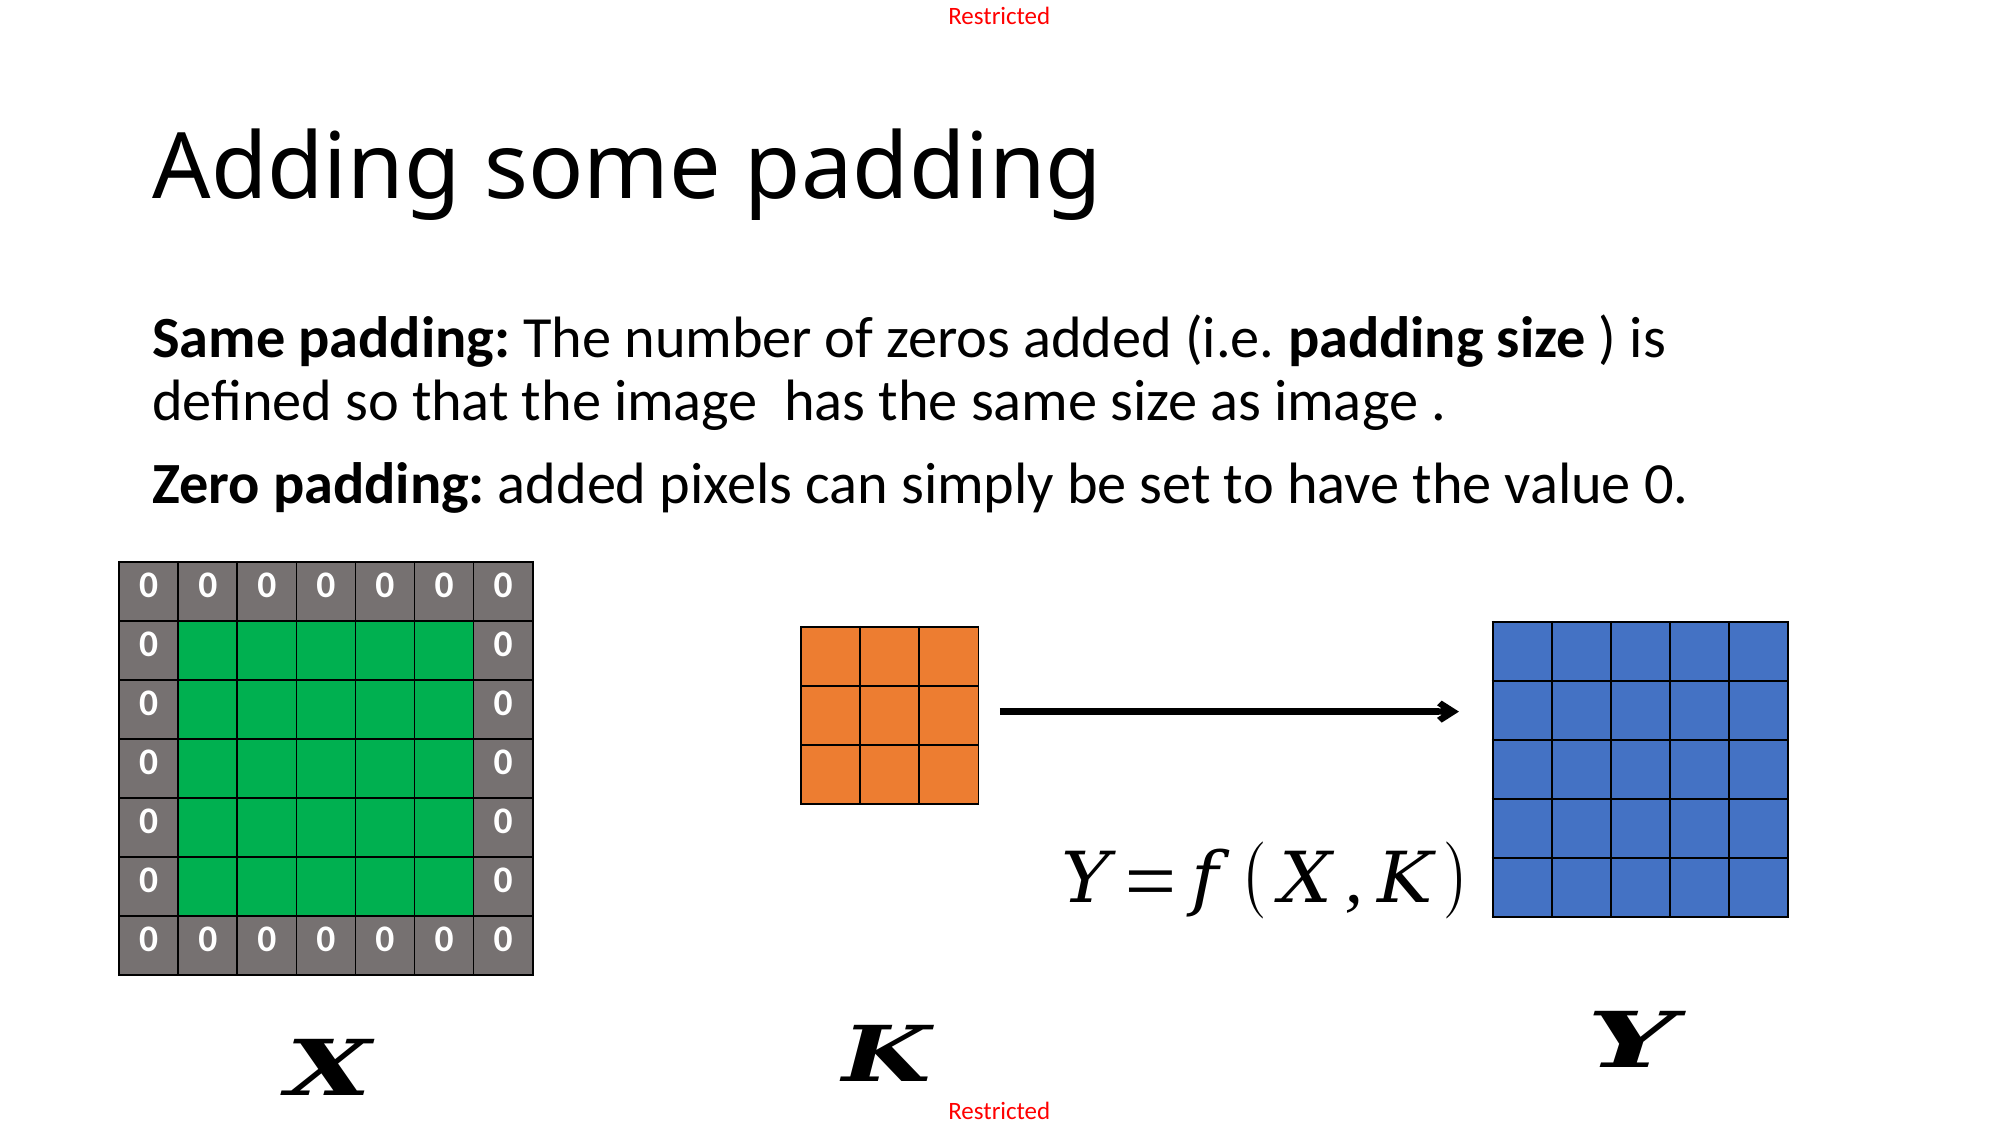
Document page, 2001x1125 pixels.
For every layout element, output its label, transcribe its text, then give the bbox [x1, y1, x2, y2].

table_cell [238, 681, 296, 738]
table_cell [356, 799, 414, 856]
table_cell [861, 746, 918, 803]
table_cell [1612, 859, 1669, 916]
table_cell 0 [120, 622, 177, 679]
table_cell [802, 746, 859, 803]
table_cell 0 [297, 917, 355, 974]
table_cell [415, 740, 473, 797]
table_cell [238, 799, 296, 856]
table_header 0 [415, 563, 473, 620]
table_cell [1730, 741, 1787, 798]
table_cell [1730, 859, 1787, 916]
table_cell [1612, 800, 1669, 857]
table_cell 0 [474, 917, 532, 974]
table_header [802, 628, 859, 685]
table_header 0 [120, 563, 177, 620]
table_cell 0 [474, 740, 532, 797]
table_cell [297, 681, 355, 738]
table_cell [1730, 800, 1787, 857]
table_cell [861, 687, 918, 744]
table_cell [1494, 800, 1551, 857]
table_cell [1494, 682, 1551, 739]
table_header 0 [356, 563, 414, 620]
table_cell [1671, 859, 1728, 916]
table_cell [415, 799, 473, 856]
table_cell [179, 858, 236, 915]
table_cell [238, 858, 296, 915]
table_cell [802, 687, 859, 744]
table_cell [356, 858, 414, 915]
table_cell [1612, 741, 1669, 798]
table_cell [415, 622, 473, 679]
table_cell 0 [120, 681, 177, 738]
table_cell [1494, 741, 1551, 798]
table_header [861, 628, 918, 685]
table_cell [1553, 800, 1610, 857]
table_cell 0 [120, 858, 177, 915]
table_cell 0 [474, 681, 532, 738]
table_cell [356, 740, 414, 797]
table_header [1612, 623, 1669, 680]
table_header [1671, 623, 1728, 680]
table_cell [179, 681, 236, 738]
table_cell [1612, 682, 1669, 739]
table_cell [356, 681, 414, 738]
table_cell [297, 740, 355, 797]
table_header 0 [297, 563, 355, 620]
table_cell [297, 622, 355, 679]
table_cell 0 [120, 799, 177, 856]
table_cell 0 [238, 917, 296, 974]
table_cell [297, 858, 355, 915]
table_cell 0 [474, 799, 532, 856]
table_cell 0 [356, 917, 414, 974]
table_cell [1671, 800, 1728, 857]
table_cell [920, 746, 978, 803]
table_cell [1553, 859, 1610, 916]
table_cell [238, 740, 296, 797]
table_cell [179, 740, 236, 797]
table_header [1553, 623, 1610, 680]
table_cell [179, 622, 236, 679]
table_cell [1553, 682, 1610, 739]
table_cell 0 [120, 740, 177, 797]
table_header [920, 628, 978, 685]
table_cell 0 [474, 858, 532, 915]
table_header 0 [238, 563, 296, 620]
table_cell [179, 799, 236, 856]
table_cell [297, 799, 355, 856]
table_header [1730, 623, 1787, 680]
table_header 0 [179, 563, 236, 620]
table_cell [1671, 682, 1728, 739]
table_cell 0 [179, 917, 236, 974]
table_header 0 [474, 563, 532, 620]
table_cell [356, 622, 414, 679]
title Adding some padding [137, 59, 1863, 278]
table_cell [1730, 682, 1787, 739]
table_cell [415, 681, 473, 738]
table_cell 0 [415, 917, 473, 974]
table_cell [1671, 741, 1728, 798]
table_cell 0 [474, 622, 532, 679]
table_cell [1553, 741, 1610, 798]
table_cell [238, 622, 296, 679]
table_cell [415, 858, 473, 915]
table_cell [1494, 859, 1551, 916]
table_header [1494, 623, 1551, 680]
table_cell 0 [120, 917, 177, 974]
table_cell [920, 687, 978, 744]
